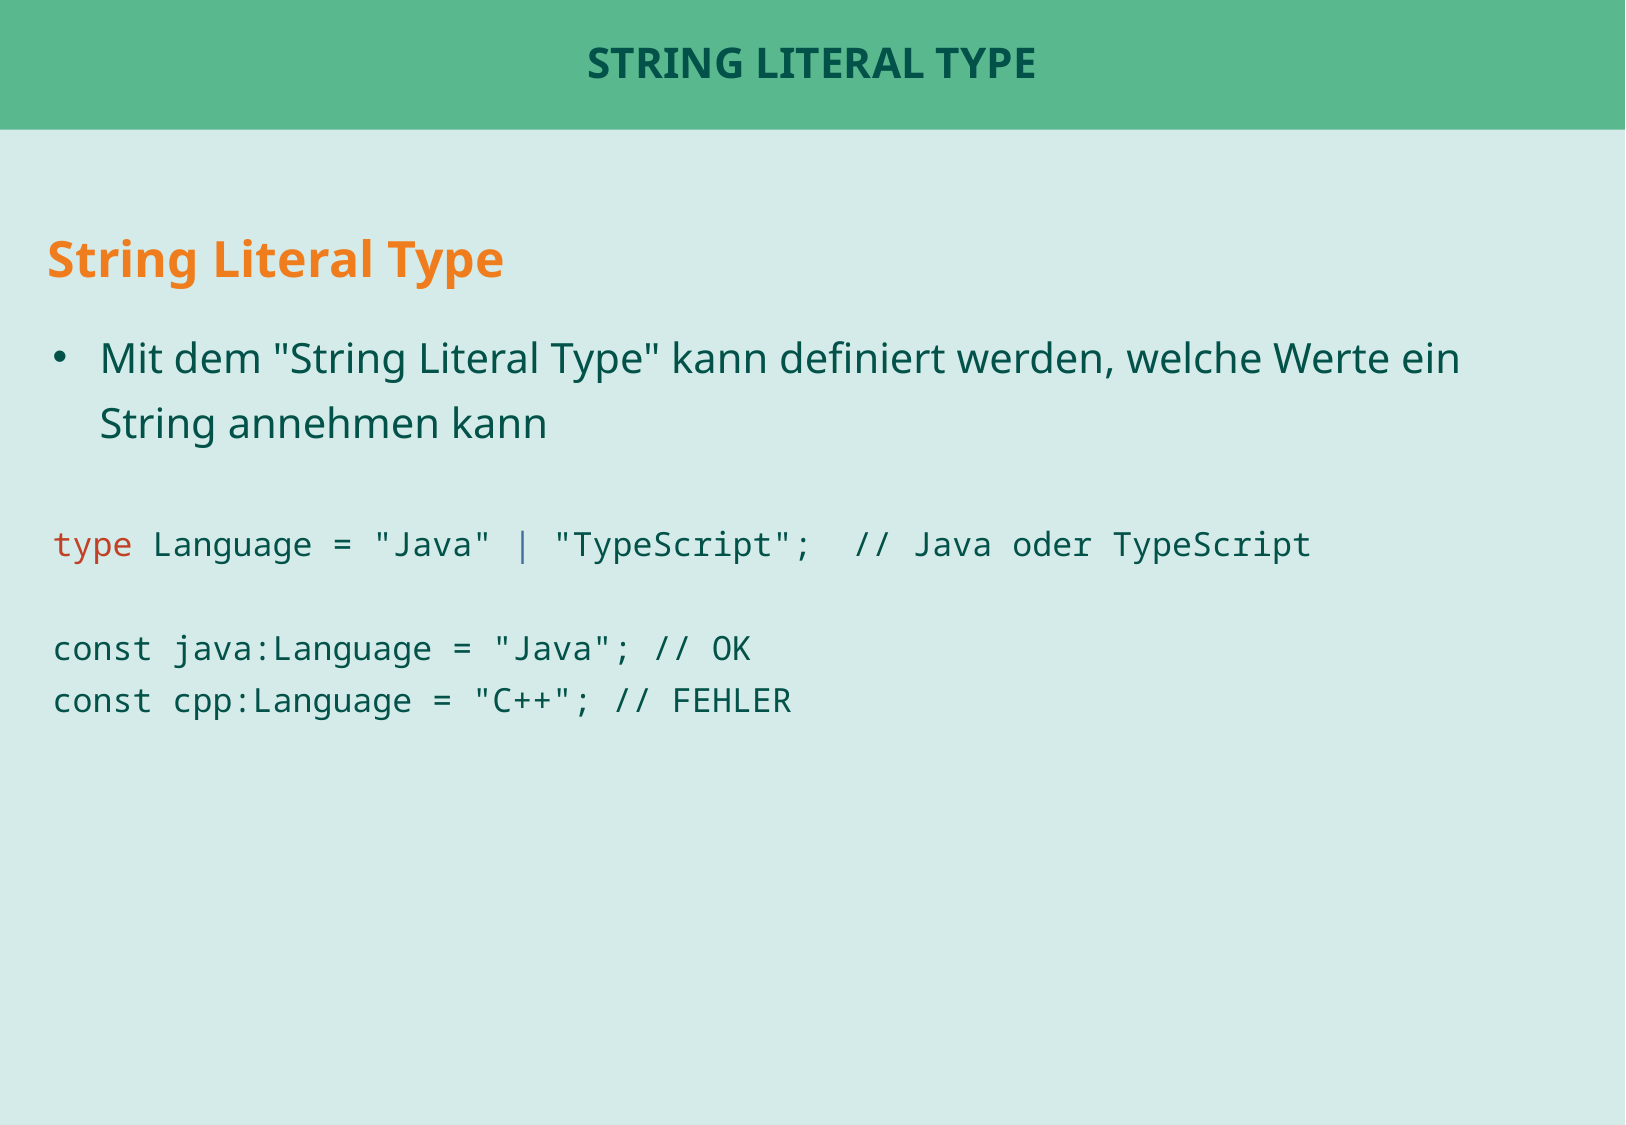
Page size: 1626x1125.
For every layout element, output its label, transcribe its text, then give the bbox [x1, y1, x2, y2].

text_box String Literal Type [33, 208, 1592, 295]
title String Literal Type [0, 0, 1625, 130]
text_box Mit dem "String Literal Type" kann definiert werden, welche Werte ein String annehmen kann type Language = "Java" | "TypeScript"; // Java oder TypeScript const java:Language = "Java"; // OK const cpp:Language = "C++"; // FEHLER [52, 316, 1575, 784]
